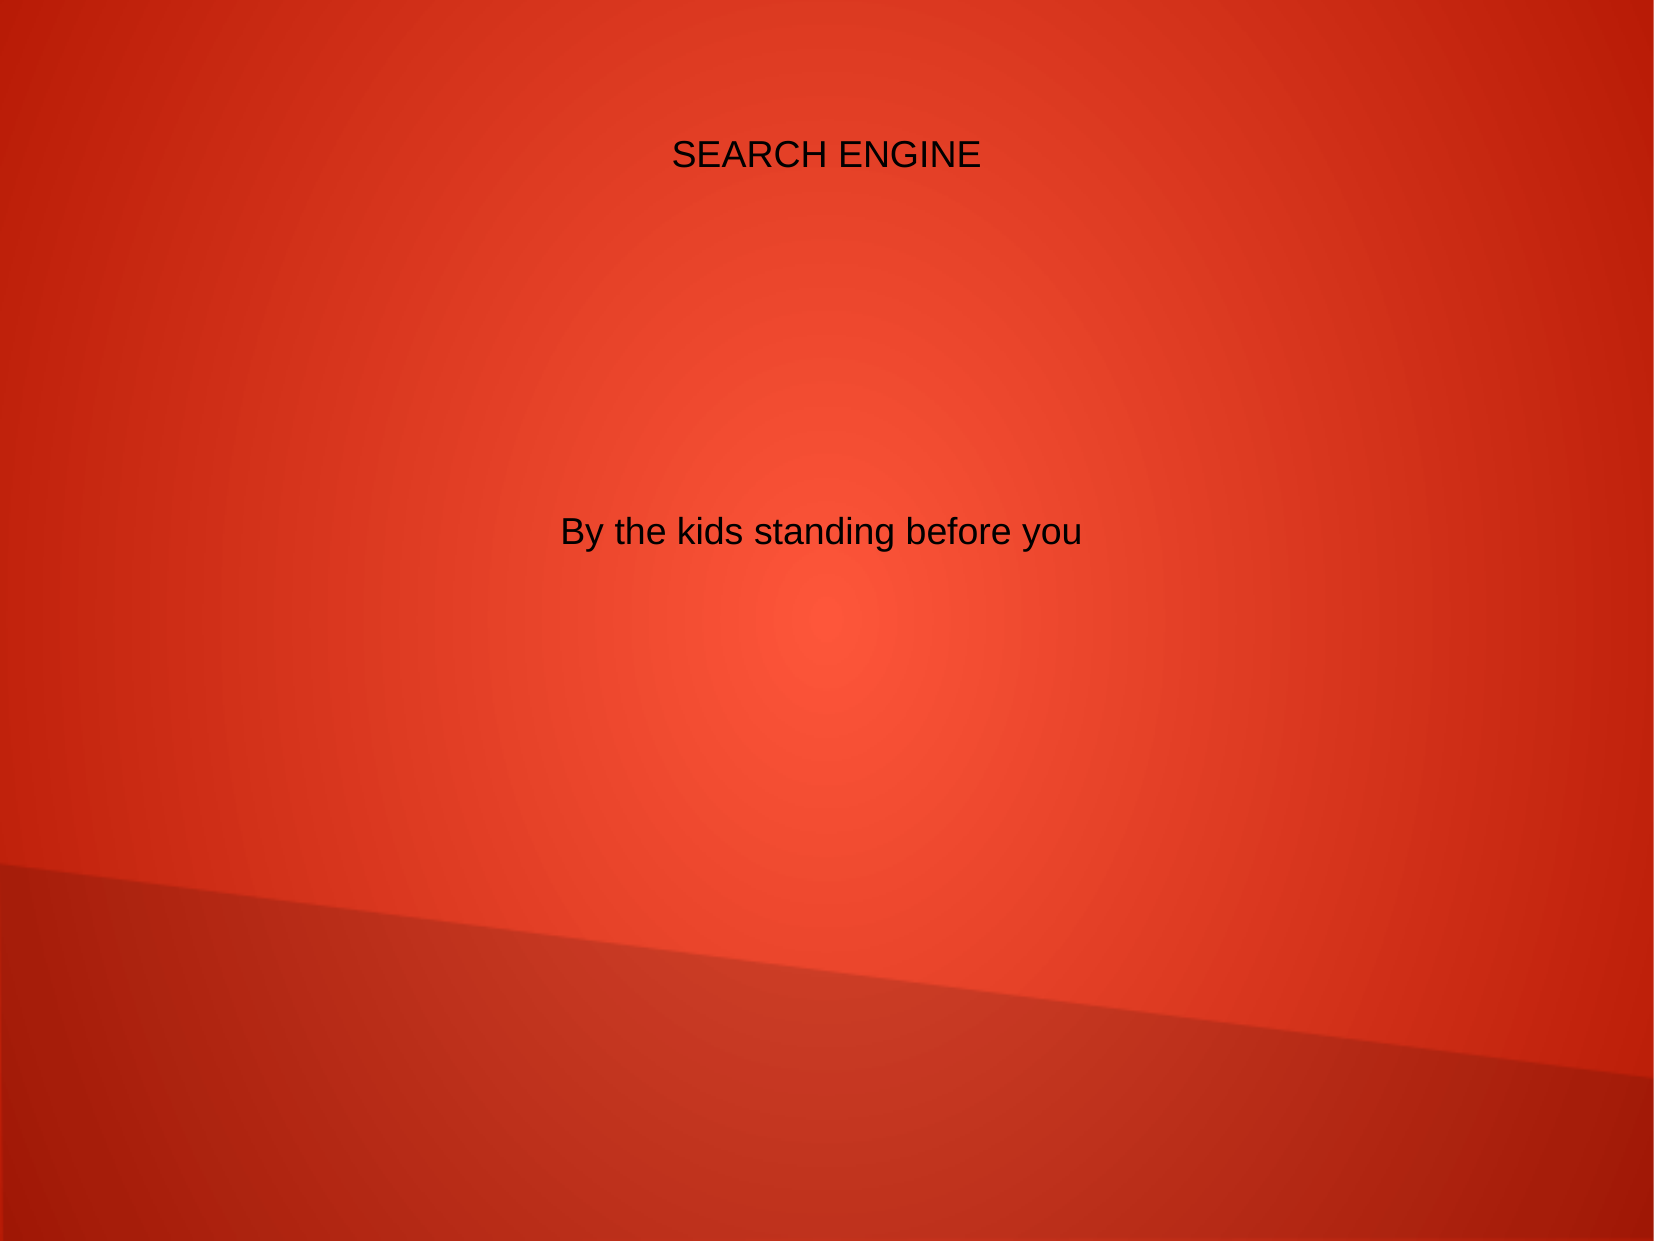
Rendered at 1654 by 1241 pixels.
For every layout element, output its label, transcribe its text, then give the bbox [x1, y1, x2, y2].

picture [0, 0, 1654, 1241]
text_box By the kids standing before you [82, 49, 1571, 1010]
